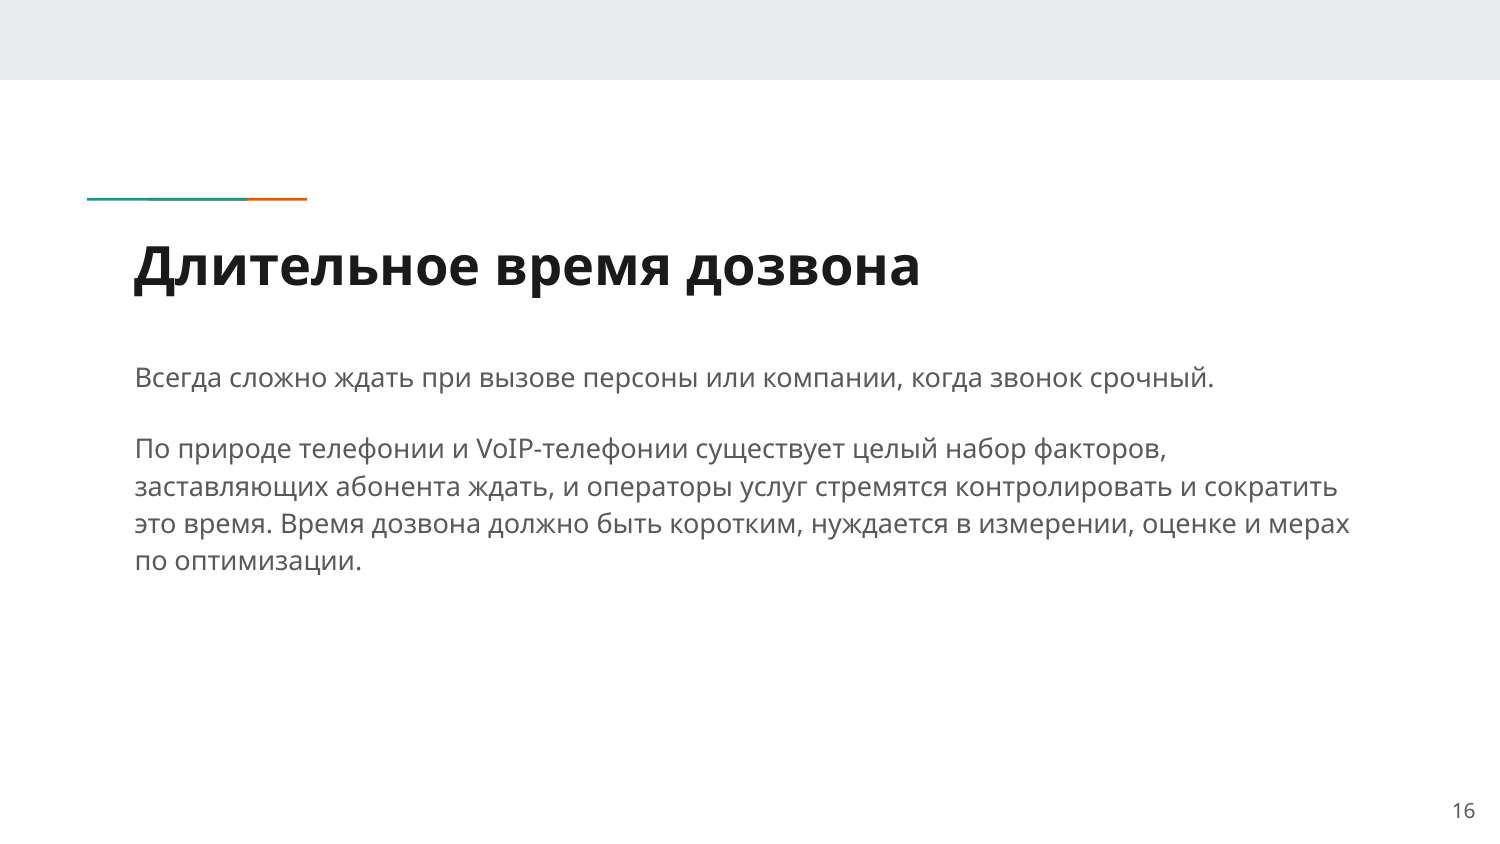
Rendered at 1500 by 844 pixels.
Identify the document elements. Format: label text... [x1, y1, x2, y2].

slide_number 16 [1400, 779, 1491, 844]
title Длительное время дозвона [119, 216, 1381, 305]
list Всегда сложно ждать при вызове персоны или компании, когда звонок срочный. По природе телефонии и VoIP-телефонии существует целый набор факторов, заставляющих абонента ждать, и операторы услуг стремятся контролировать и сократить это время. Время дозвона должно быть коротким, нуждается в измерении, оценке и мерах по оптимизации. [119, 341, 1381, 712]
